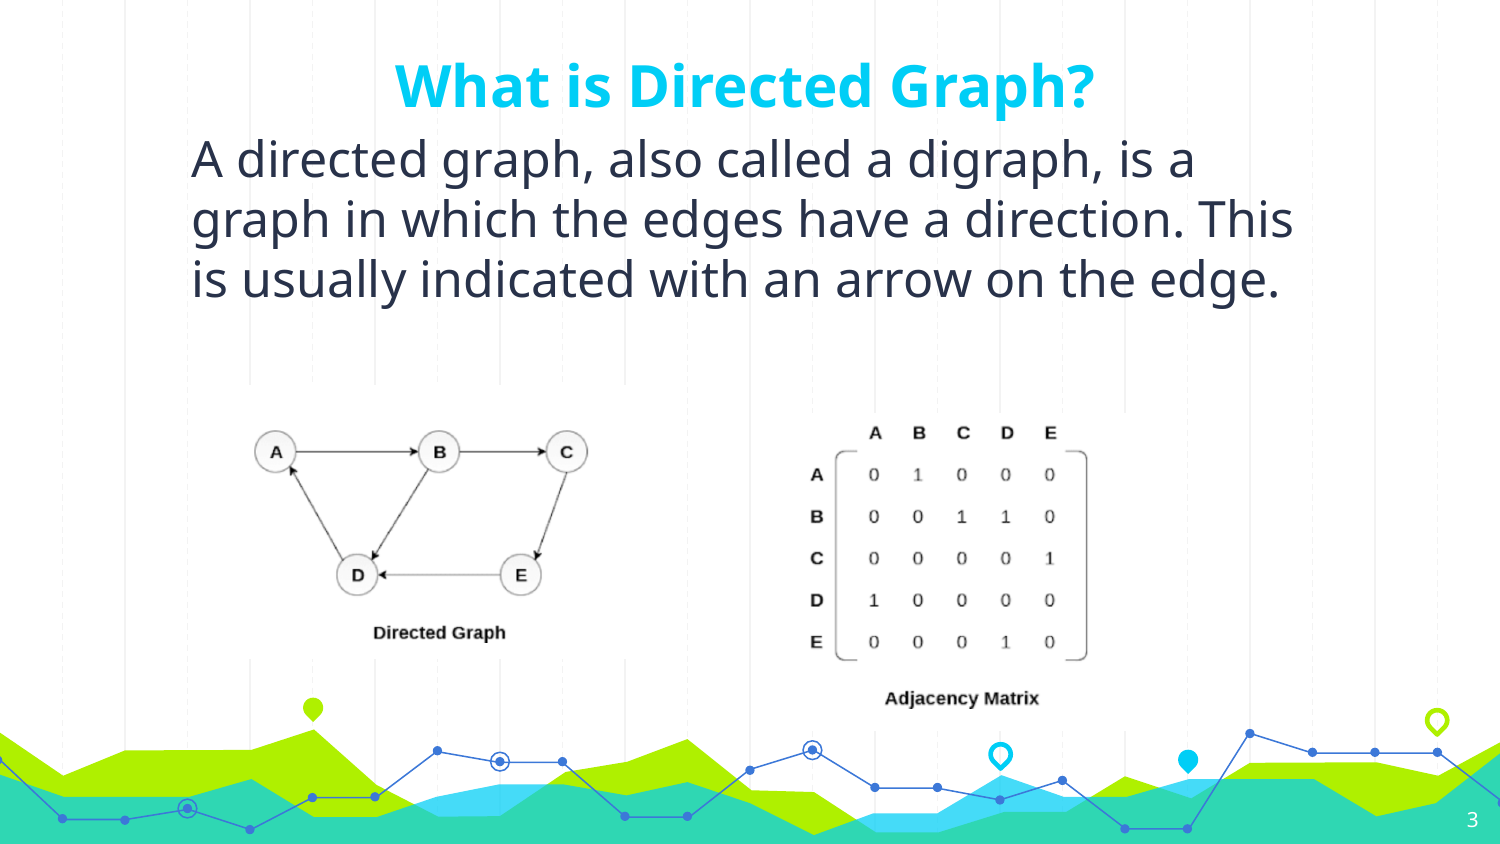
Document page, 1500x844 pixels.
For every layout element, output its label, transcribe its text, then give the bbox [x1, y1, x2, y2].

slide_number 3 [1403, 791, 1494, 844]
text_box A directed graph, also called a digraph, is a graph in which the edges have a direction. This is usually indicated with an arrow on the edge. [176, 112, 1324, 341]
picture [215, 385, 674, 659]
picture [785, 413, 1133, 732]
title What is Directed Graph? [171, 16, 1320, 134]
